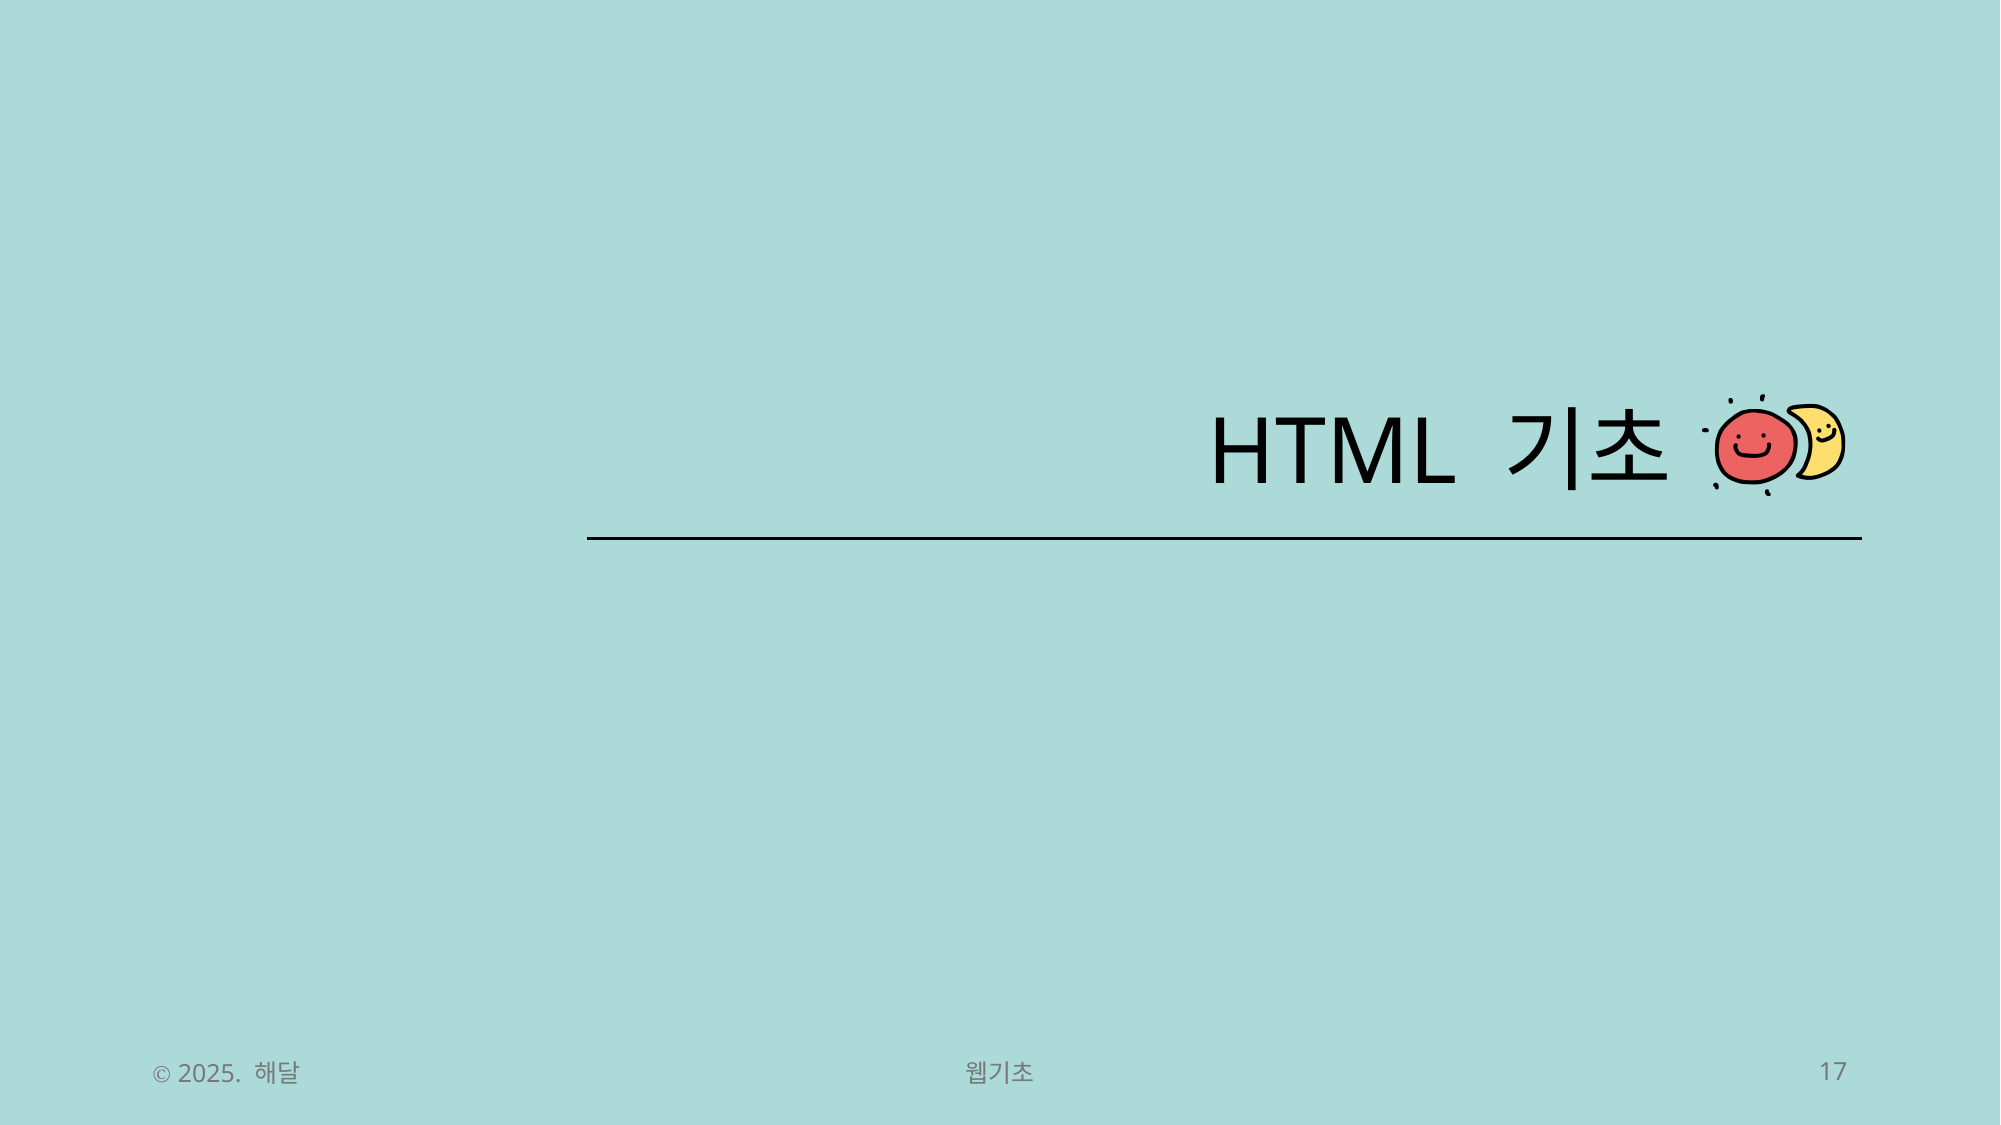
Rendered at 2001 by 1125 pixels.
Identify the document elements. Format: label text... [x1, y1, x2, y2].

title HTML 기초 [137, 345, 1688, 563]
footer 웹기초 [662, 1042, 1338, 1103]
slide_number 17 [1412, 1042, 1863, 1103]
slide_number Ⓒ 2025. 해달 [137, 1042, 588, 1103]
picture [1688, 388, 1863, 504]
